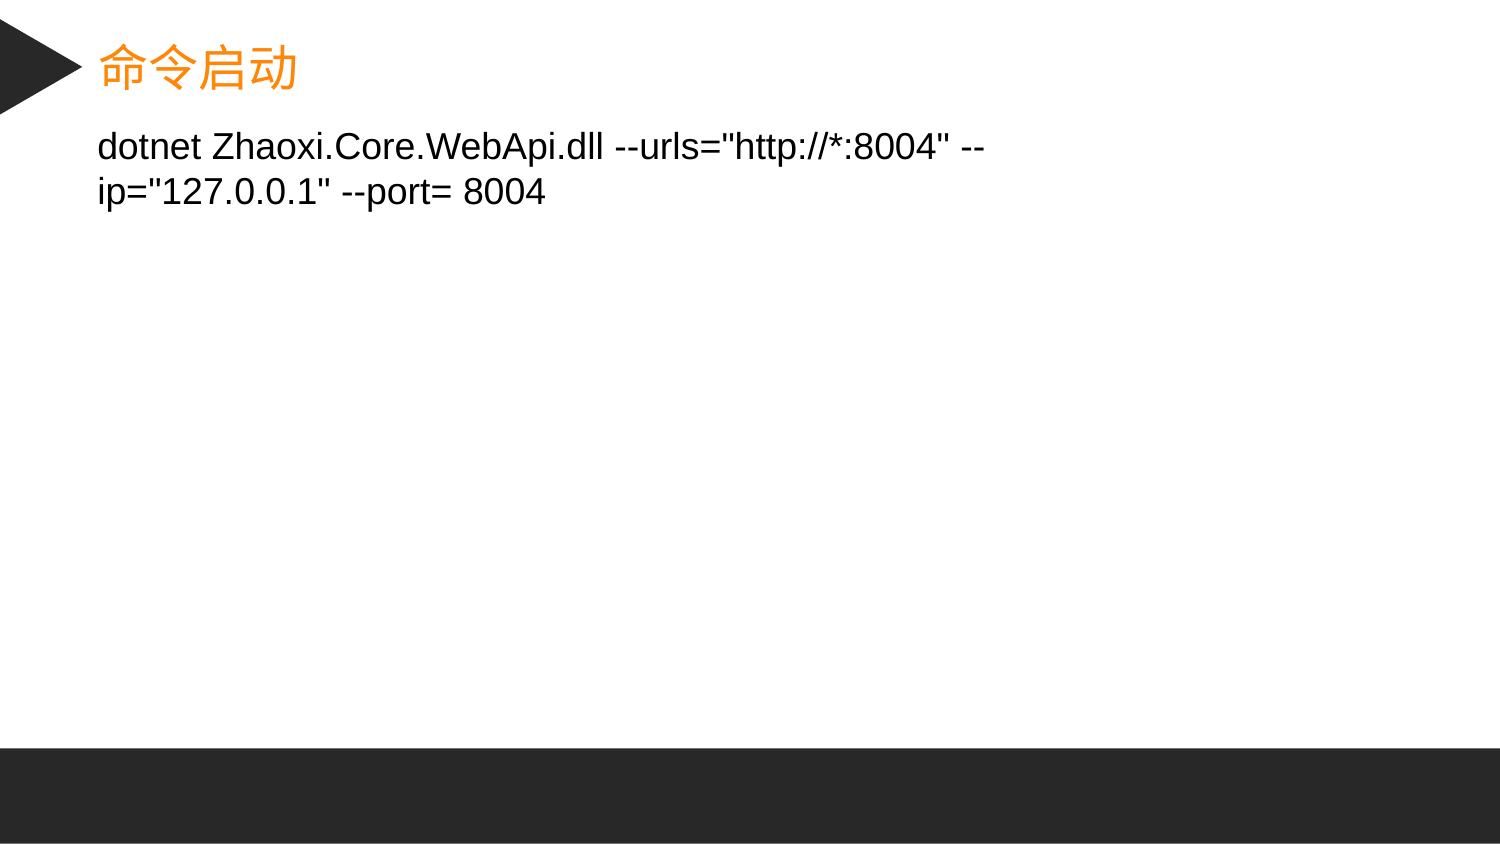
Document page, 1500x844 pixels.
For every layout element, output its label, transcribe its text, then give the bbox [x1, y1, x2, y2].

text_box 命令启动 [83, 29, 314, 104]
text_box [0, 748, 1500, 844]
text_box dotnet Zhaoxi.Core.WebApi.dll --urls="http://*:8004" -- ip="127.0.0.1" --port= 8004 [82, 114, 1418, 220]
text_box [0, 19, 83, 115]
